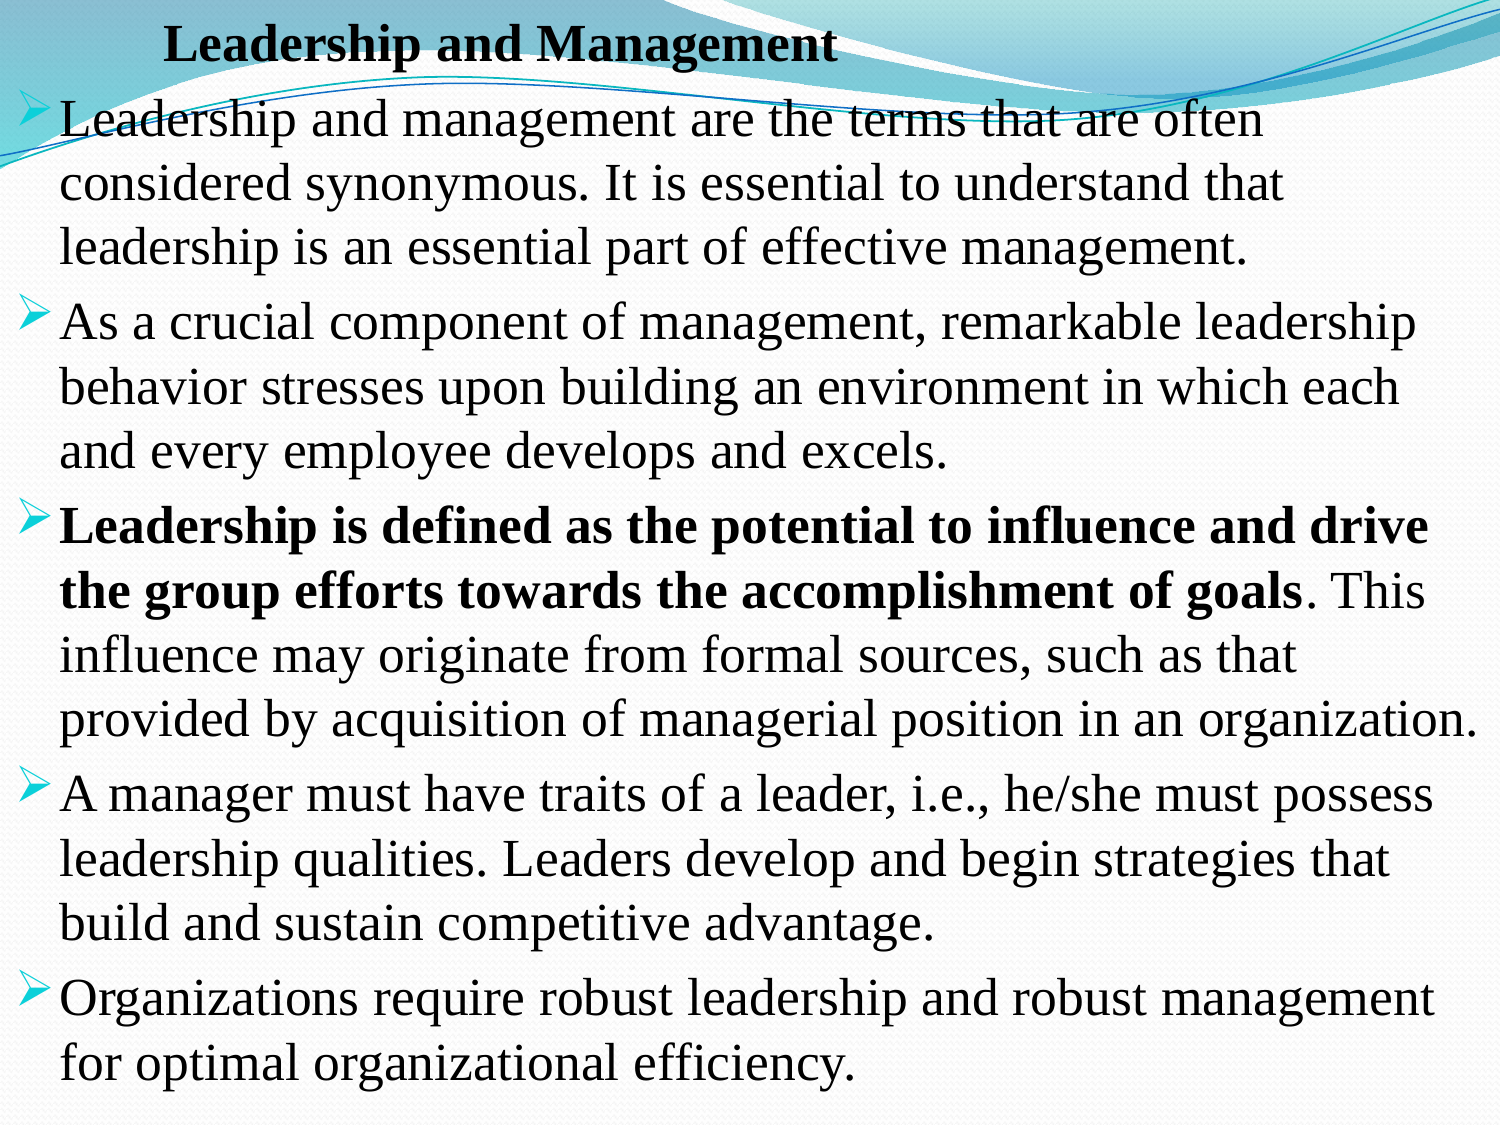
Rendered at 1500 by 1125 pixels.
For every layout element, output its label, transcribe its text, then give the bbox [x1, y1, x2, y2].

list Leadership and Management Leadership and management are the terms that are often considered synonymous. It is essential to understand that leadership is an essential part of effective management. As a crucial component of management, remarkable leadership behavior stresses upon building an environment in which each and every employee develops and excels. Leadership is defined as the potential to influence and drive the group efforts towards the accomplishment of goals. This influence may originate from formal sources, such as that provided by acquisition of managerial position in an organization. A manager must have traits of a leader, i.e., he/she must possess leadership qualities. Leaders develop and begin strategies that build and sustain competitive advantage. Organizations require robust leadership and robust management for optimal organizational efficiency. [0, 0, 1500, 1125]
